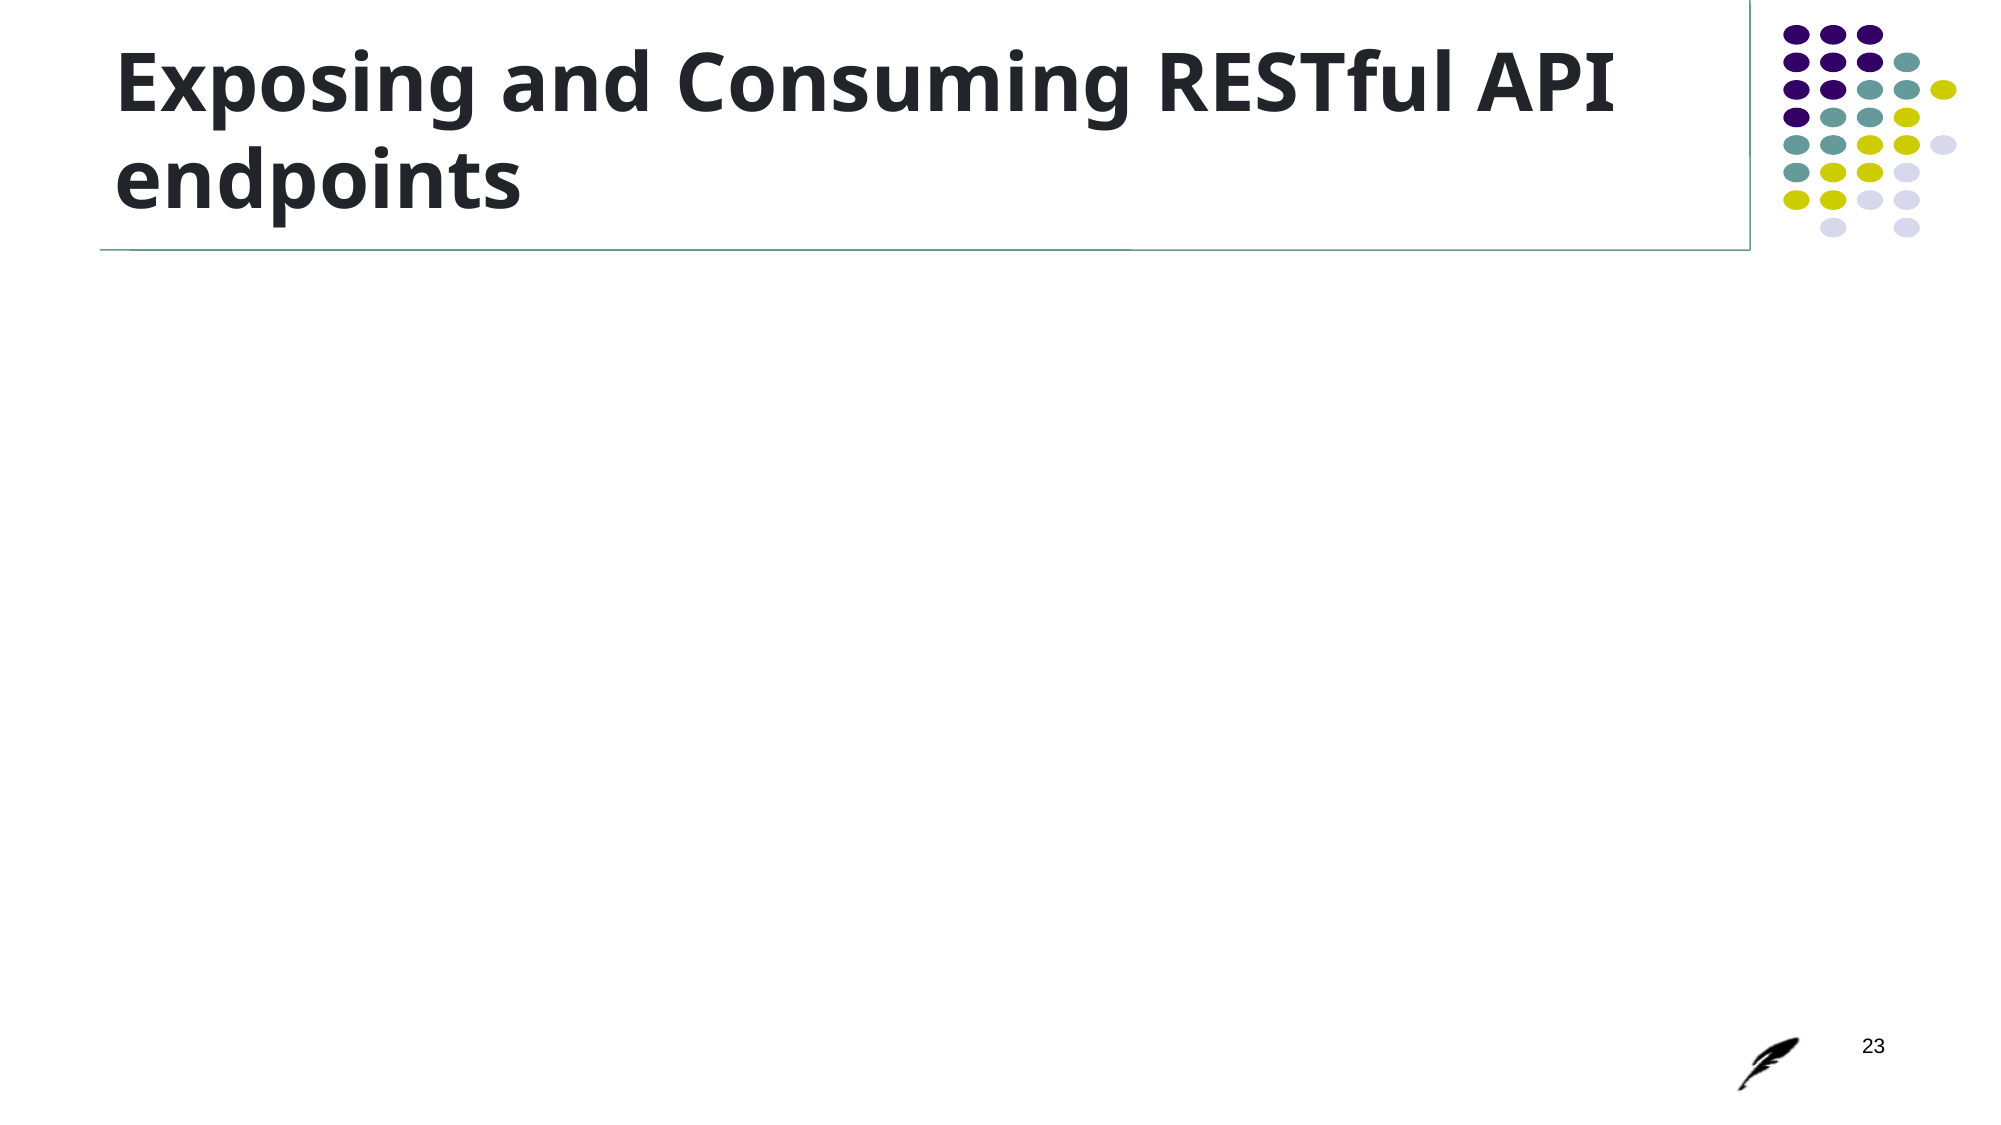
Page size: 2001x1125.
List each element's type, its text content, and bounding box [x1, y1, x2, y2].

slide_number 23 [1433, 1025, 1900, 1100]
title Exposing and Consuming RESTful API endpoints [99, 20, 1750, 233]
